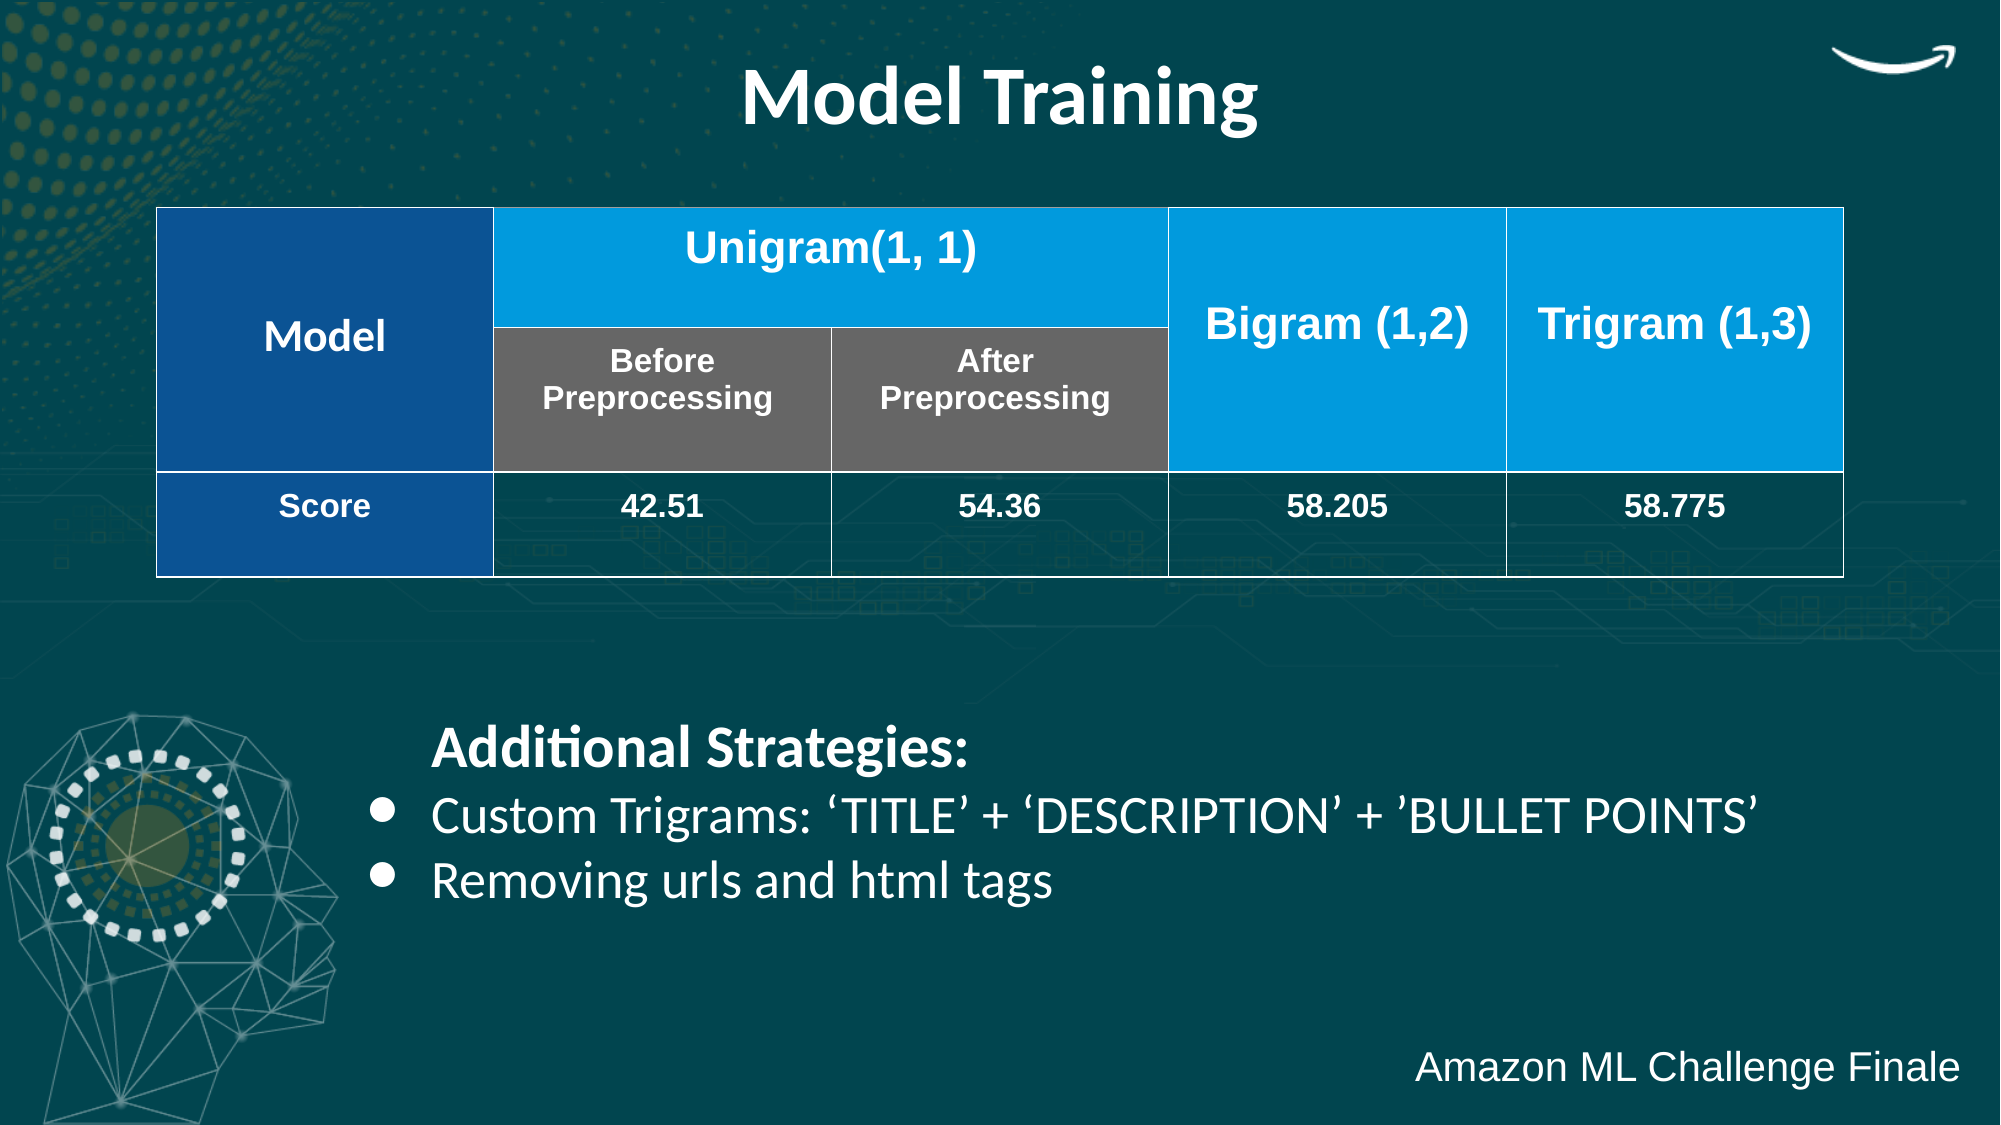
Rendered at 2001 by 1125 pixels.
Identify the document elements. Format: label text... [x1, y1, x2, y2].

text_box Additional Strategies: Custom Trigrams: ‘TITLE’ + ‘DESCRIPTION’ + ’BULLET POINTS’ Removing urls and html tags [341, 691, 1920, 1125]
table_cell Score [157, 473, 493, 576]
text_box Model Training [99, 32, 1900, 150]
table_cell 58.775 [1507, 473, 1843, 576]
table_cell 54.36 [832, 473, 1168, 576]
table_cell Before Preprocessing [494, 328, 831, 471]
table_cell 58.205 [1169, 473, 1506, 576]
table_header Bigram (1,2) [1169, 208, 1506, 471]
table_cell After Preprocessing [832, 328, 1168, 471]
table_header Unigram(1, 1) [494, 208, 1168, 327]
picture [1900, 45, 1956, 75]
picture [0, 2, 2000, 1125]
table_header Trigram (1,3) [1507, 208, 1843, 471]
table_cell 42.51 [494, 473, 831, 576]
table_header Model [157, 208, 493, 471]
